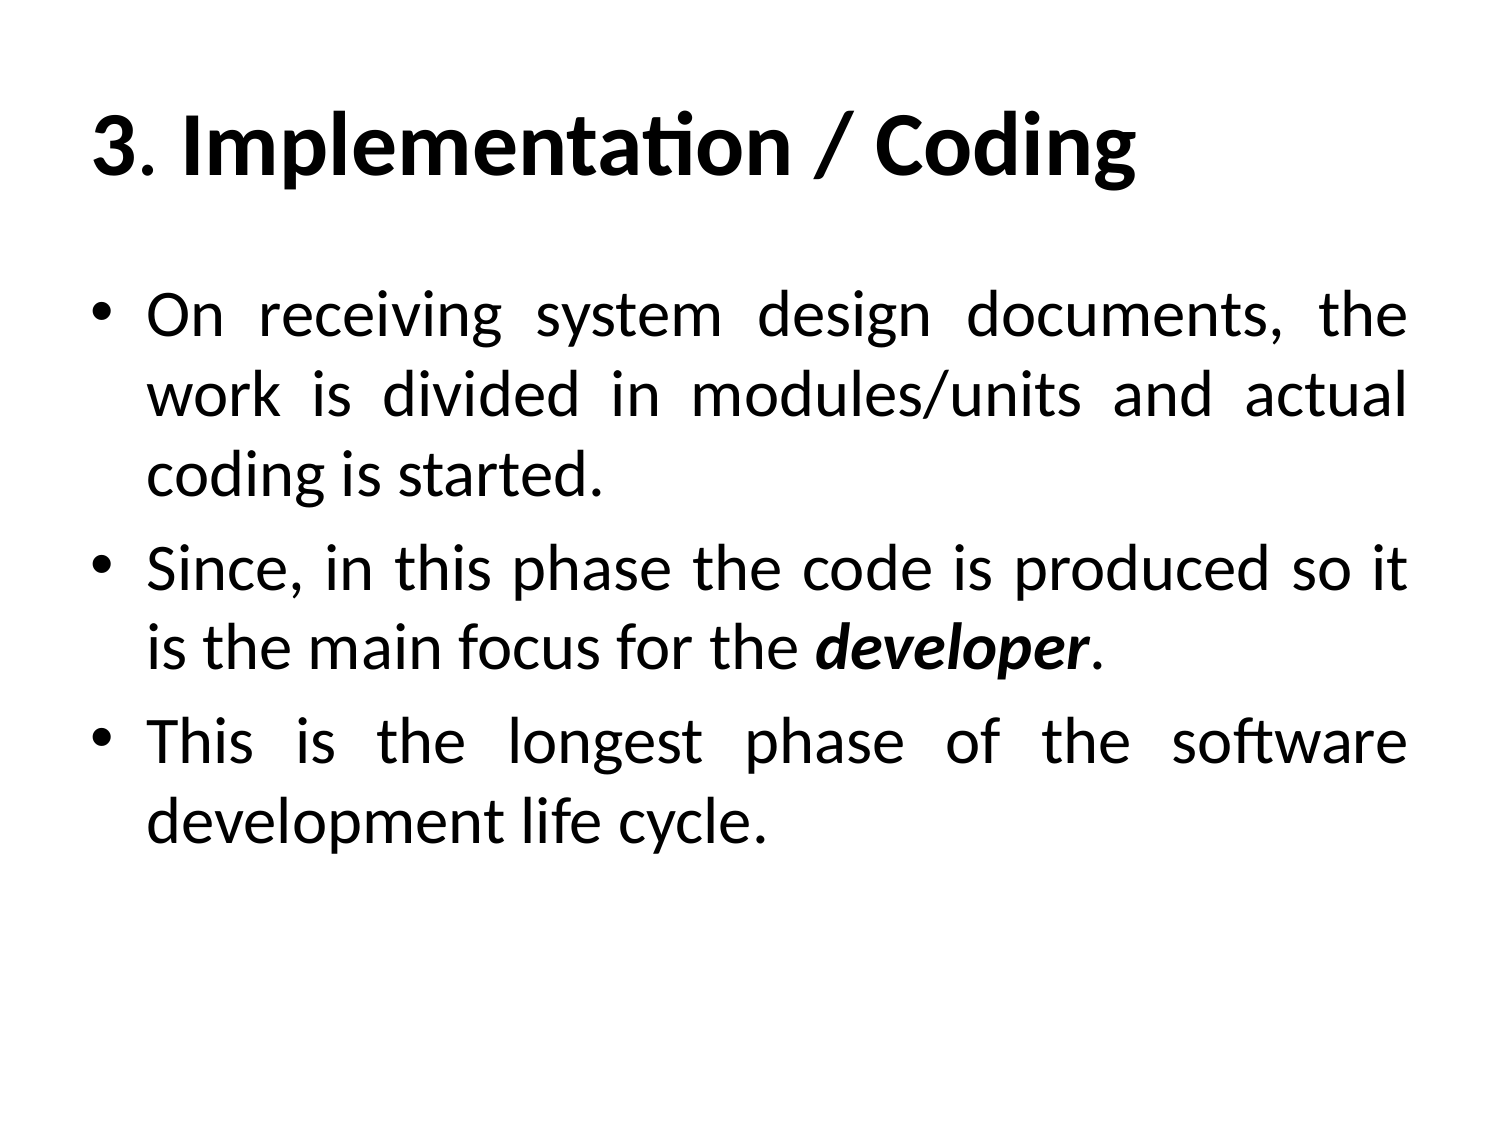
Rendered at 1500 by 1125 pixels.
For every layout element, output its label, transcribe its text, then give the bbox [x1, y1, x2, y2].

title 3. Implementation / Coding [75, 45, 1425, 233]
list On receiving system design documents, the work is divided in modules/units and actual coding is started. Since, in this phase the code is produced so it is the main focus for the developer. This is the longest phase of the software development life cycle. [75, 262, 1425, 1005]
